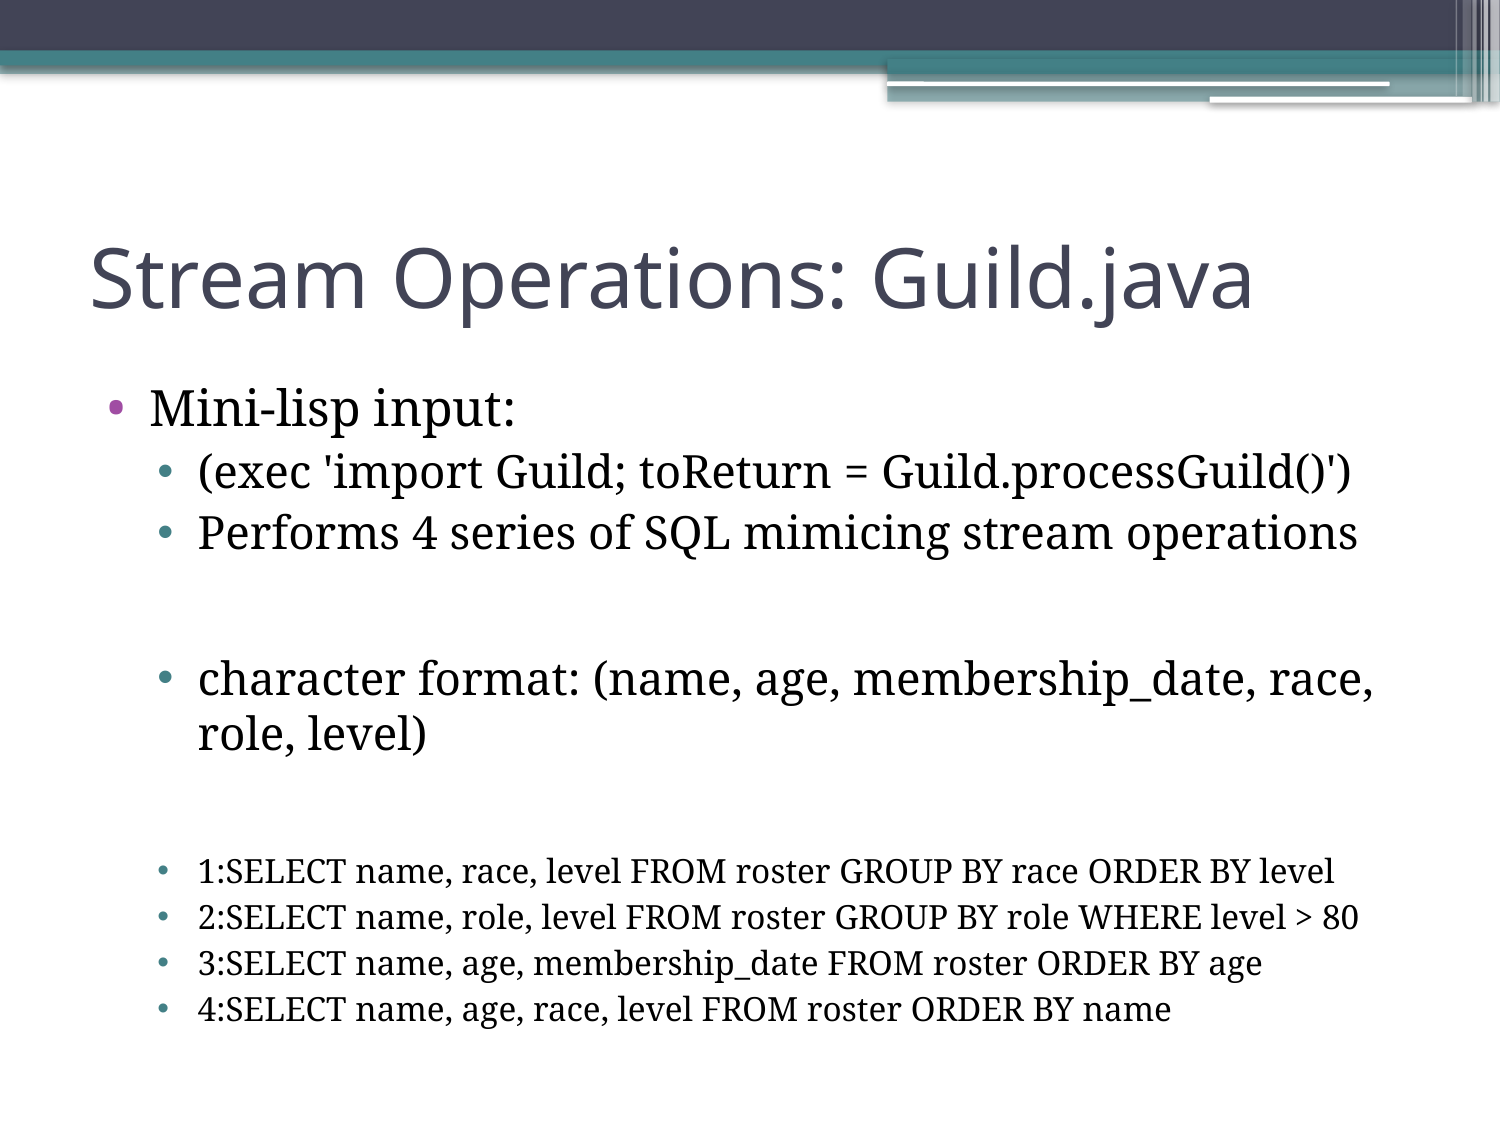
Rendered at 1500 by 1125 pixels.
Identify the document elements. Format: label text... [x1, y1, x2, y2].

list Mini-lisp input: (exec 'import Guild; toReturn = Guild.processGuild()') Performs 4 series of SQL mimicing stream operations character format: (name, age, membership_date, race, role, level) 1:SELECT name, race, level FROM roster GROUP BY race ORDER BY level 2:SELECT name, role, level FROM roster GROUP BY role WHERE level > 80 3:SELECT name, age, membership_date FROM roster ORDER BY age 4:SELECT name, age, race, level FROM roster ORDER BY name [75, 368, 1425, 1079]
title Stream Operations: Guild.java [75, 187, 1425, 363]
